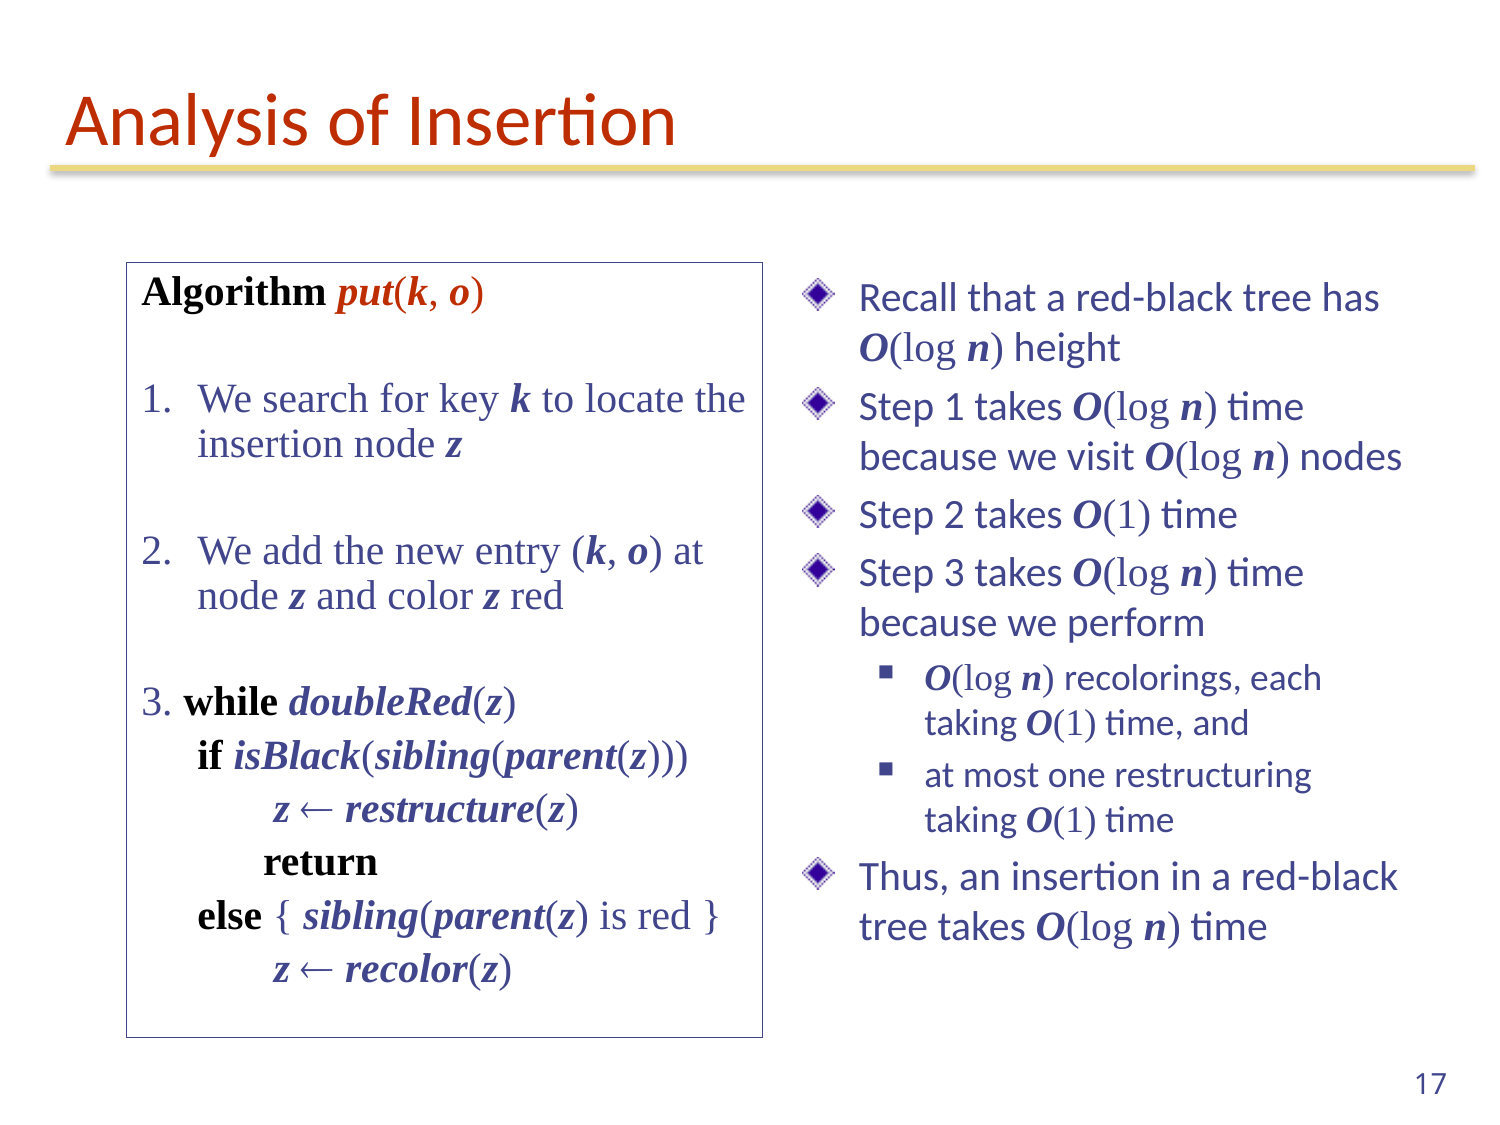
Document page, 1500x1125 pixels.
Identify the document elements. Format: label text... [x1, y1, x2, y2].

picture [802, 387, 835, 420]
picture [802, 278, 835, 311]
slide_number 17 [1149, 1037, 1463, 1113]
picture [802, 553, 835, 587]
title Analysis of Insertion [49, 49, 1476, 168]
list Recall that a red-black tree has O(log n) height Step 1 takes O(log n) time because we visit O(log n) nodes Step 2 takes O(1) time Step 3 takes O(log n) time because we perform O(log n) recolorings, each taking O(1) time, and at most one restructuring taking O(1) time Thus, an insertion in a red-black tree takes O(log n) time [787, 262, 1426, 1026]
picture [802, 495, 835, 528]
text_box Algorithm put(k, o) 1. We search for key k to locate the insertion node z 2. We add the new entry (k, o) at node z and color z red 3. while doubleRed(z) if isBlack(sibling(parent(z))) z  restructure(z) return else { sibling(parent(z) is red } z  recolor(z) [126, 262, 763, 1038]
picture [802, 857, 835, 890]
